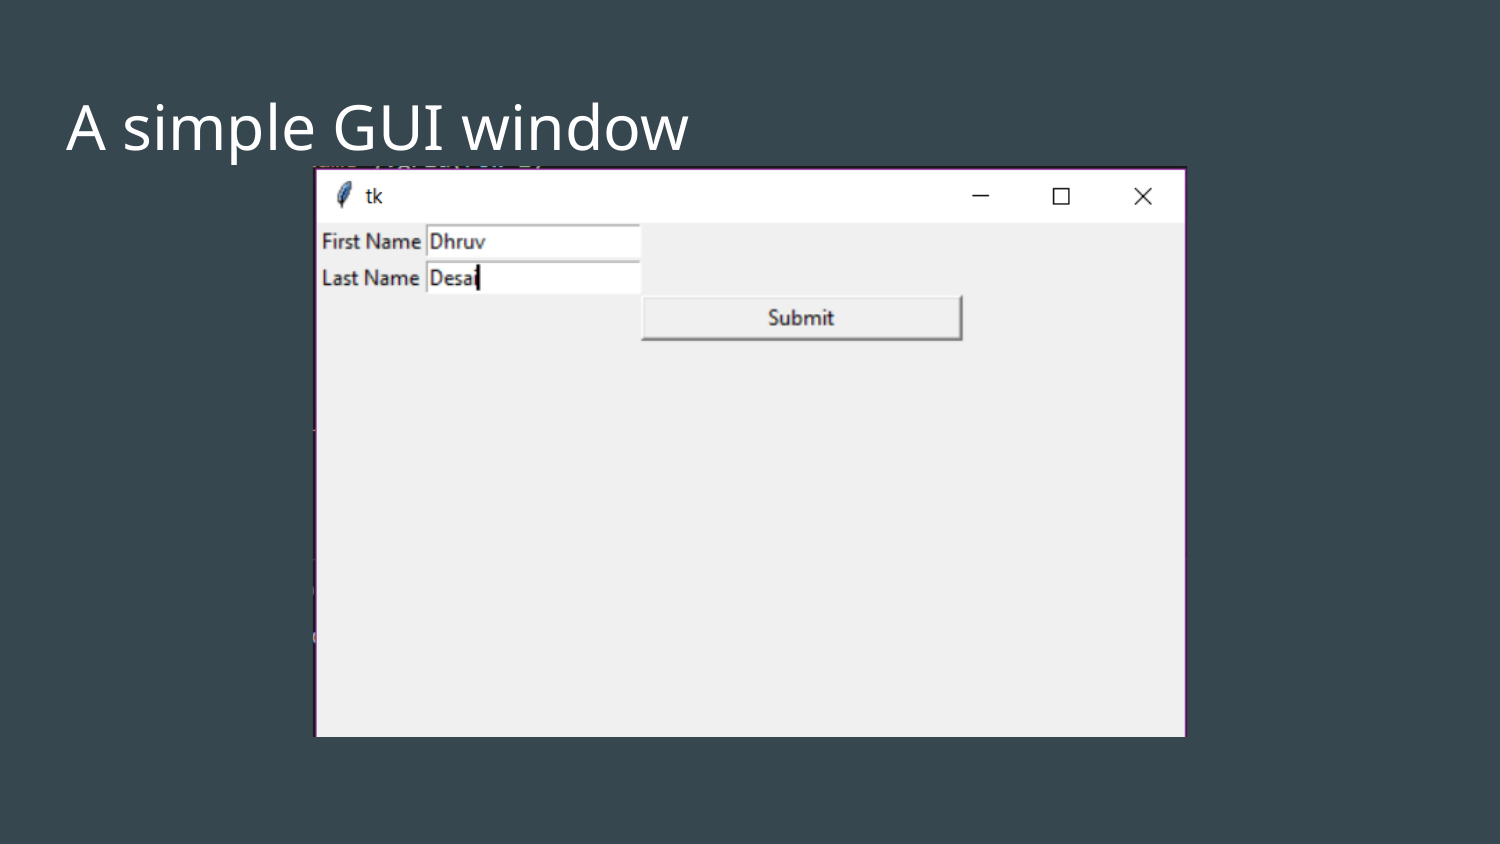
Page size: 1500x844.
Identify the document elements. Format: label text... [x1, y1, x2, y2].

picture [312, 166, 1188, 737]
title A simple GUI window [51, 72, 1449, 167]
